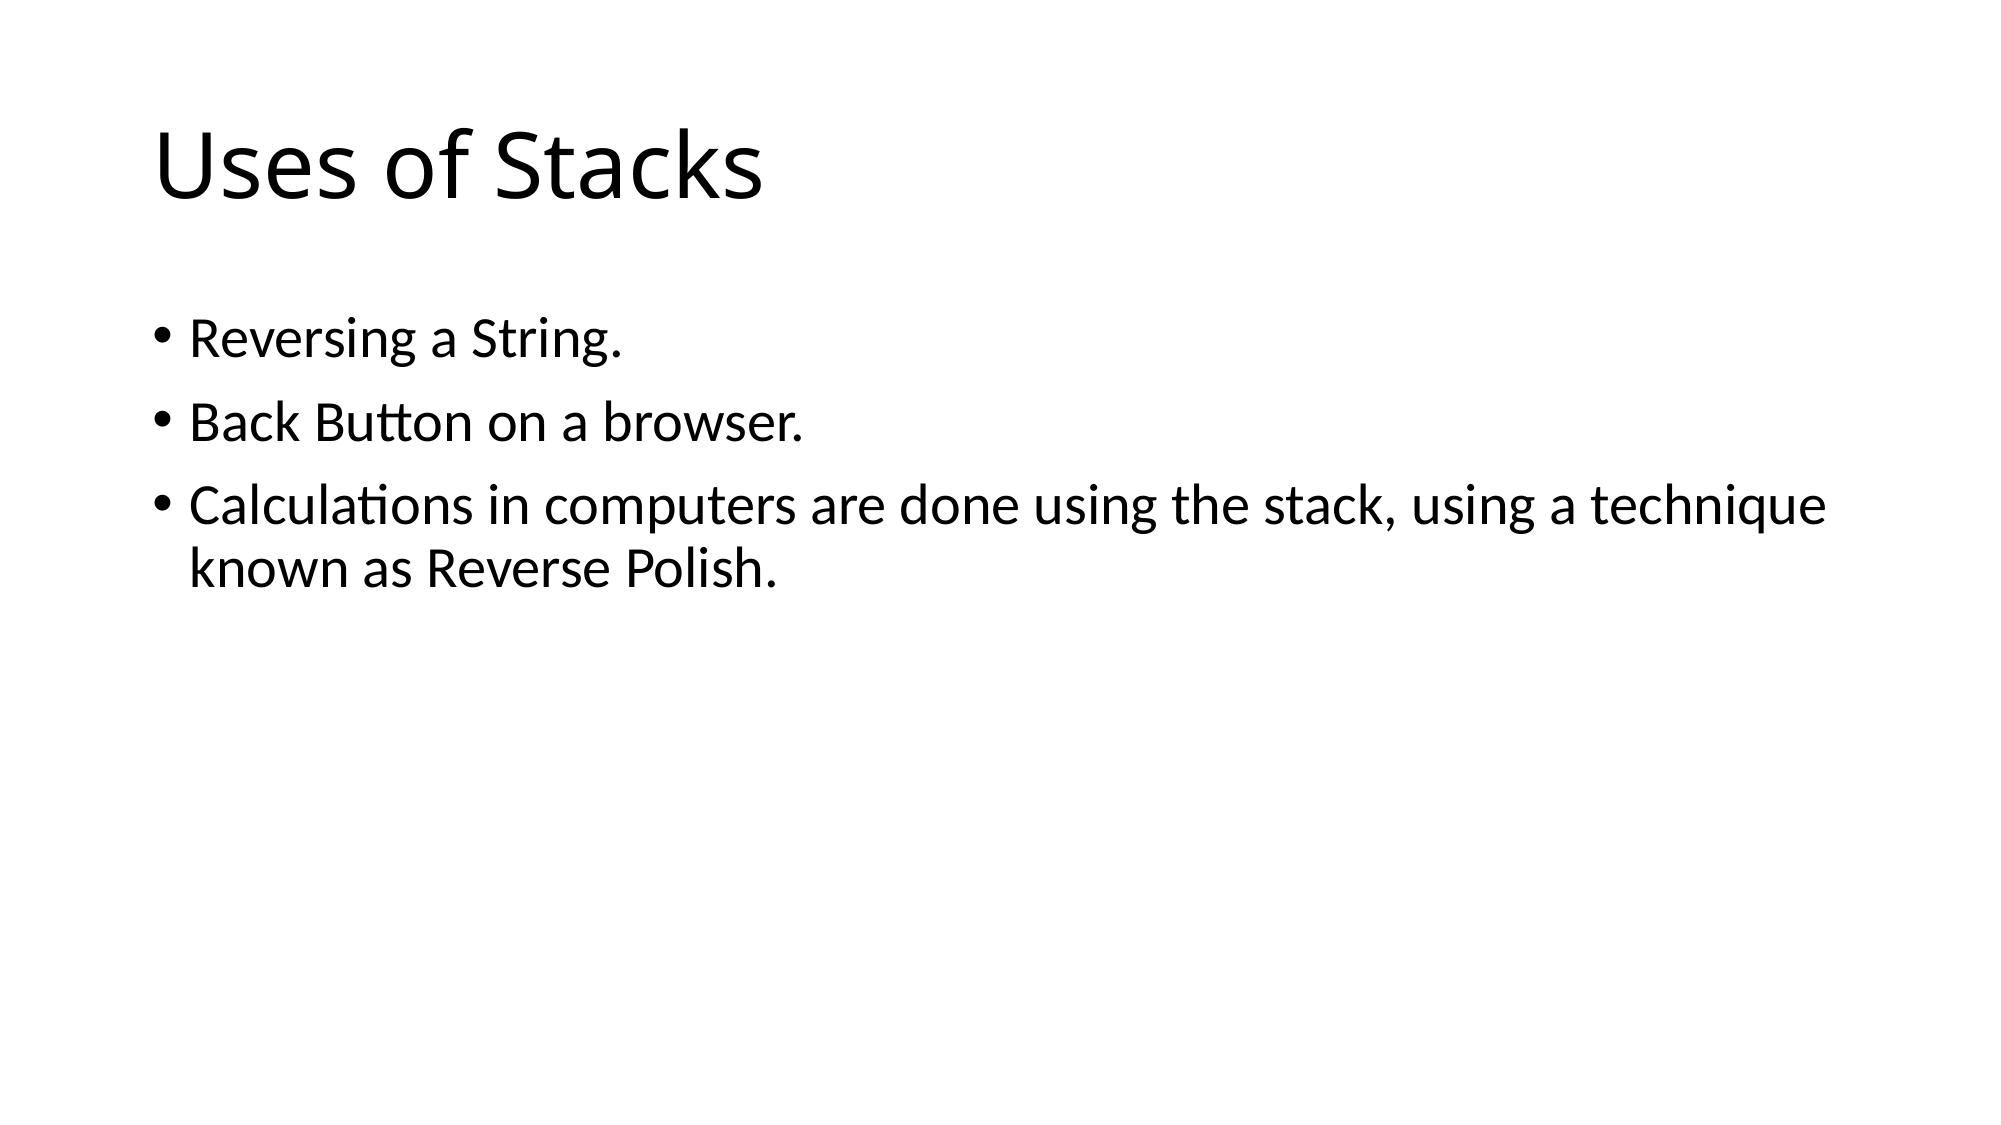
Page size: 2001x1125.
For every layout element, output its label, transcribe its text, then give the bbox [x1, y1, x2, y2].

list Reversing a String. Back Button on a browser. Calculations in computers are done using the stack, using a technique known as Reverse Polish. [137, 299, 1863, 1014]
title Uses of Stacks [137, 59, 1863, 278]
